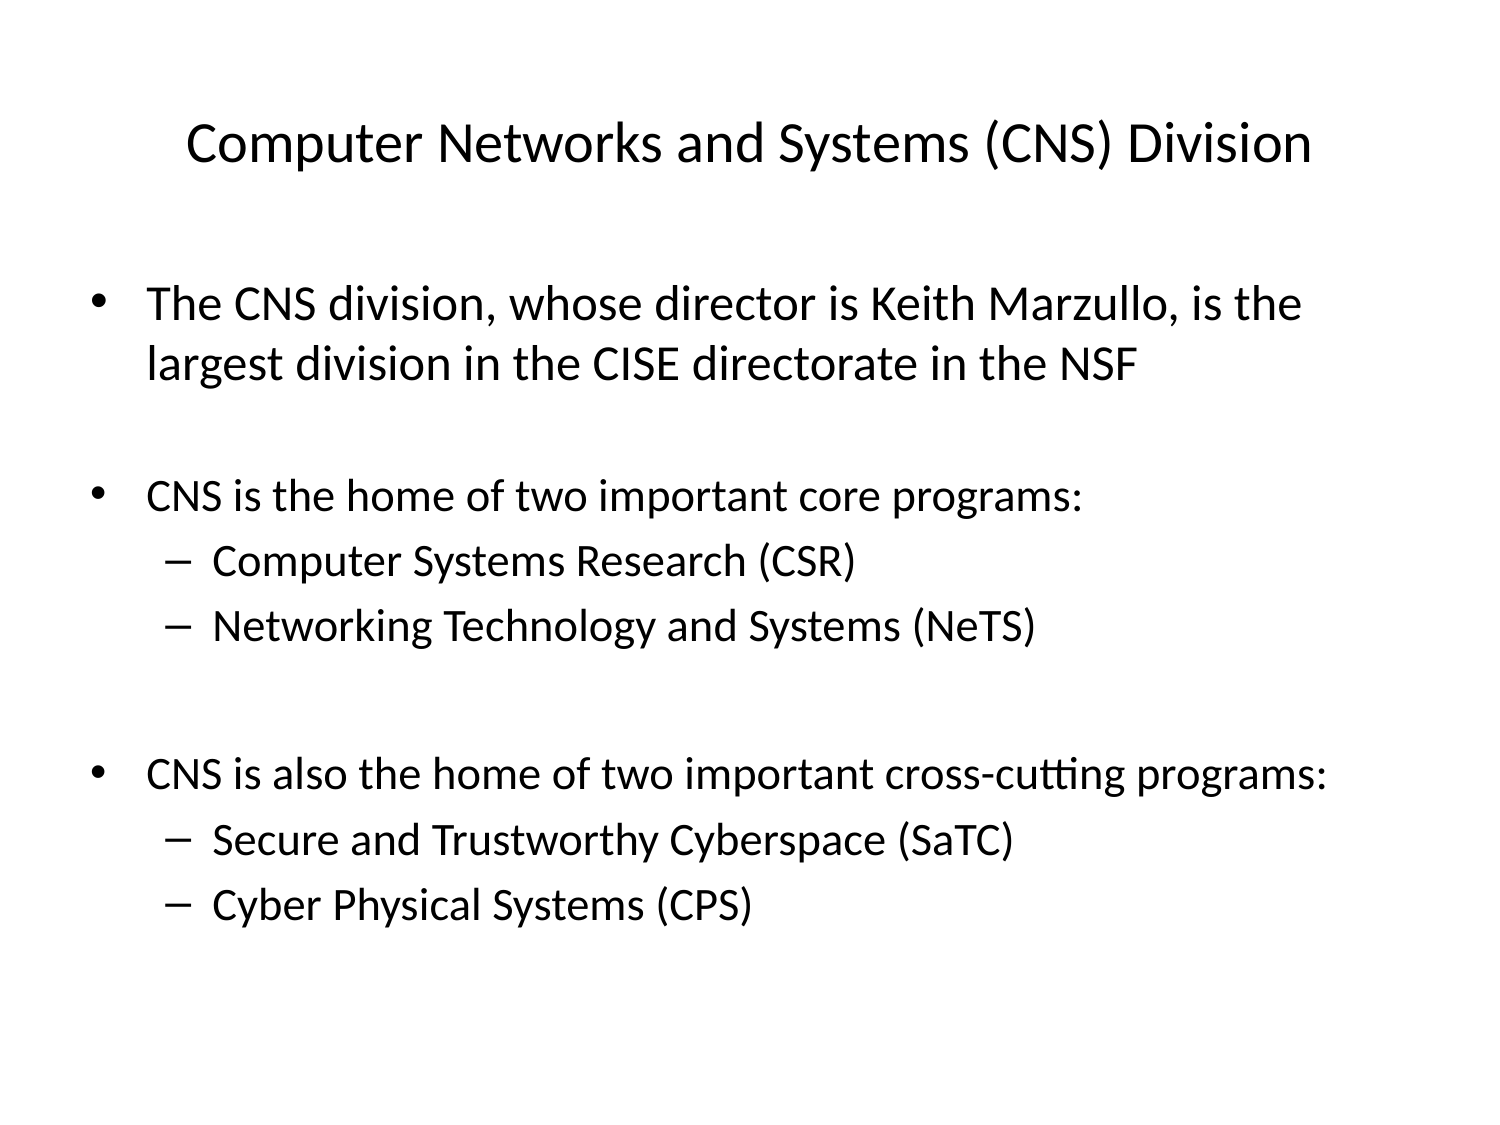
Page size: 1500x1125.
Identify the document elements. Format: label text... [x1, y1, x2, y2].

title Computer Networks and Systems (CNS) Division [75, 45, 1425, 233]
list The CNS division, whose director is Keith Marzullo, is the largest division in the CISE directorate in the NSF CNS is the home of two important core programs: Computer Systems Research (CSR) Networking Technology and Systems (NeTS) CNS is also the home of two important cross-cutting programs: Secure and Trustworthy Cyberspace (SaTC) Cyber Physical Systems (CPS) [75, 262, 1425, 1005]
